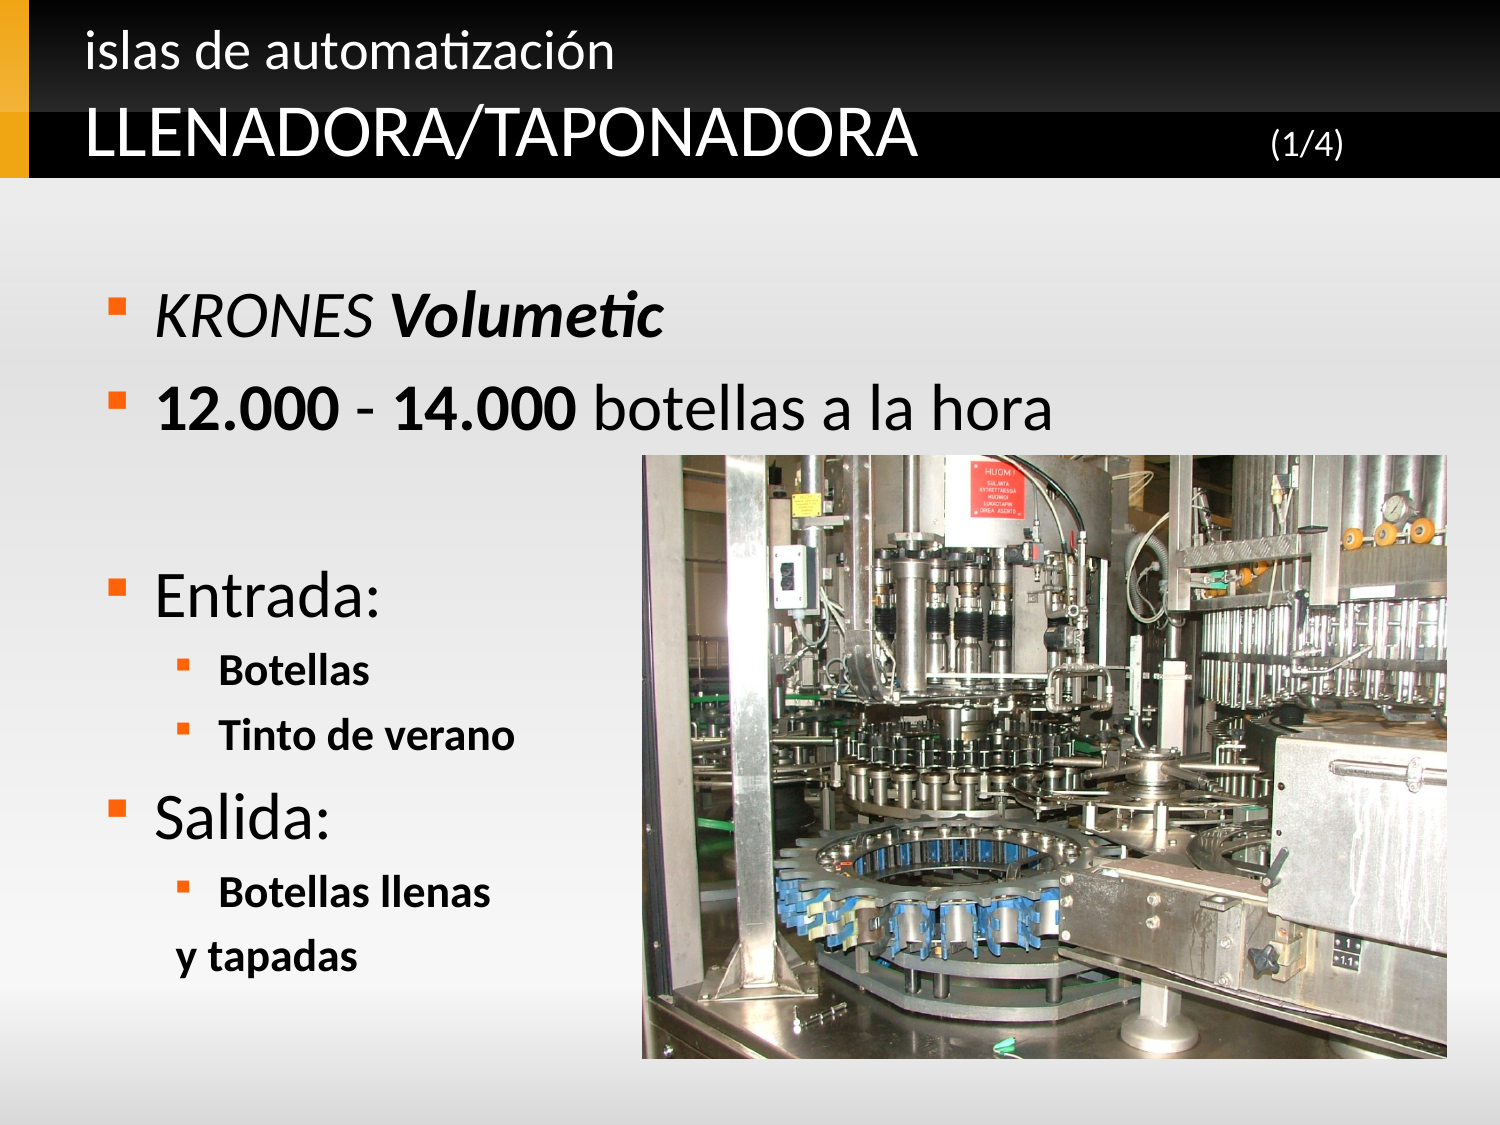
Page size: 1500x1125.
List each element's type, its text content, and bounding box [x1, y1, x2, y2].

title islas de automatización LLENADORA/TAPONADORA (1/4) [69, 6, 1420, 182]
picture [0, 0, 1500, 1125]
list KRONES Volumetic 12.000 - 14.000 botellas a la hora Entrada: Botellas Tinto de verano Salida: Botellas llenas y tapadas [74, 263, 1425, 1003]
